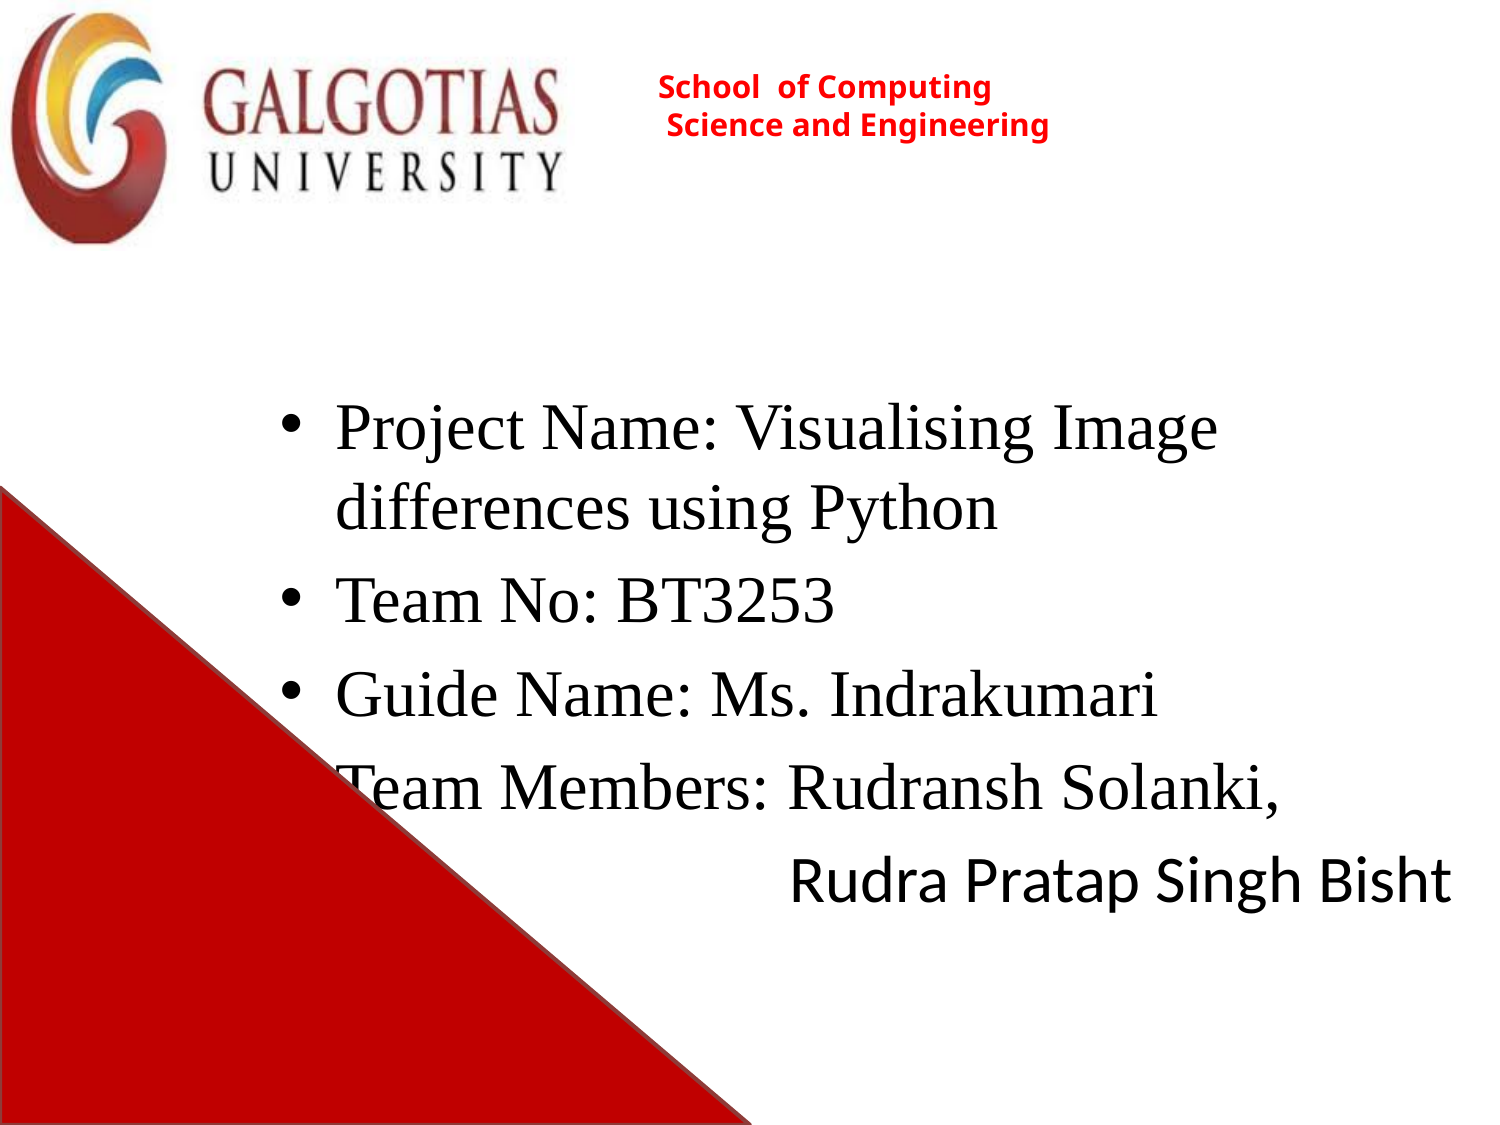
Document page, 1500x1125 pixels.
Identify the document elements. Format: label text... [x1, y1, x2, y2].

text_box [0, 485, 752, 1125]
list Project Name: Visualising Image differences using Python Team No: BT3253 Guide Name: Ms. Indrakumari Team Members: Rudransh Solanki, Rudra Pratap Singh Bisht [264, 281, 1500, 1024]
picture [0, 0, 576, 251]
title School of Computing Science and Engineering [579, 31, 1500, 219]
